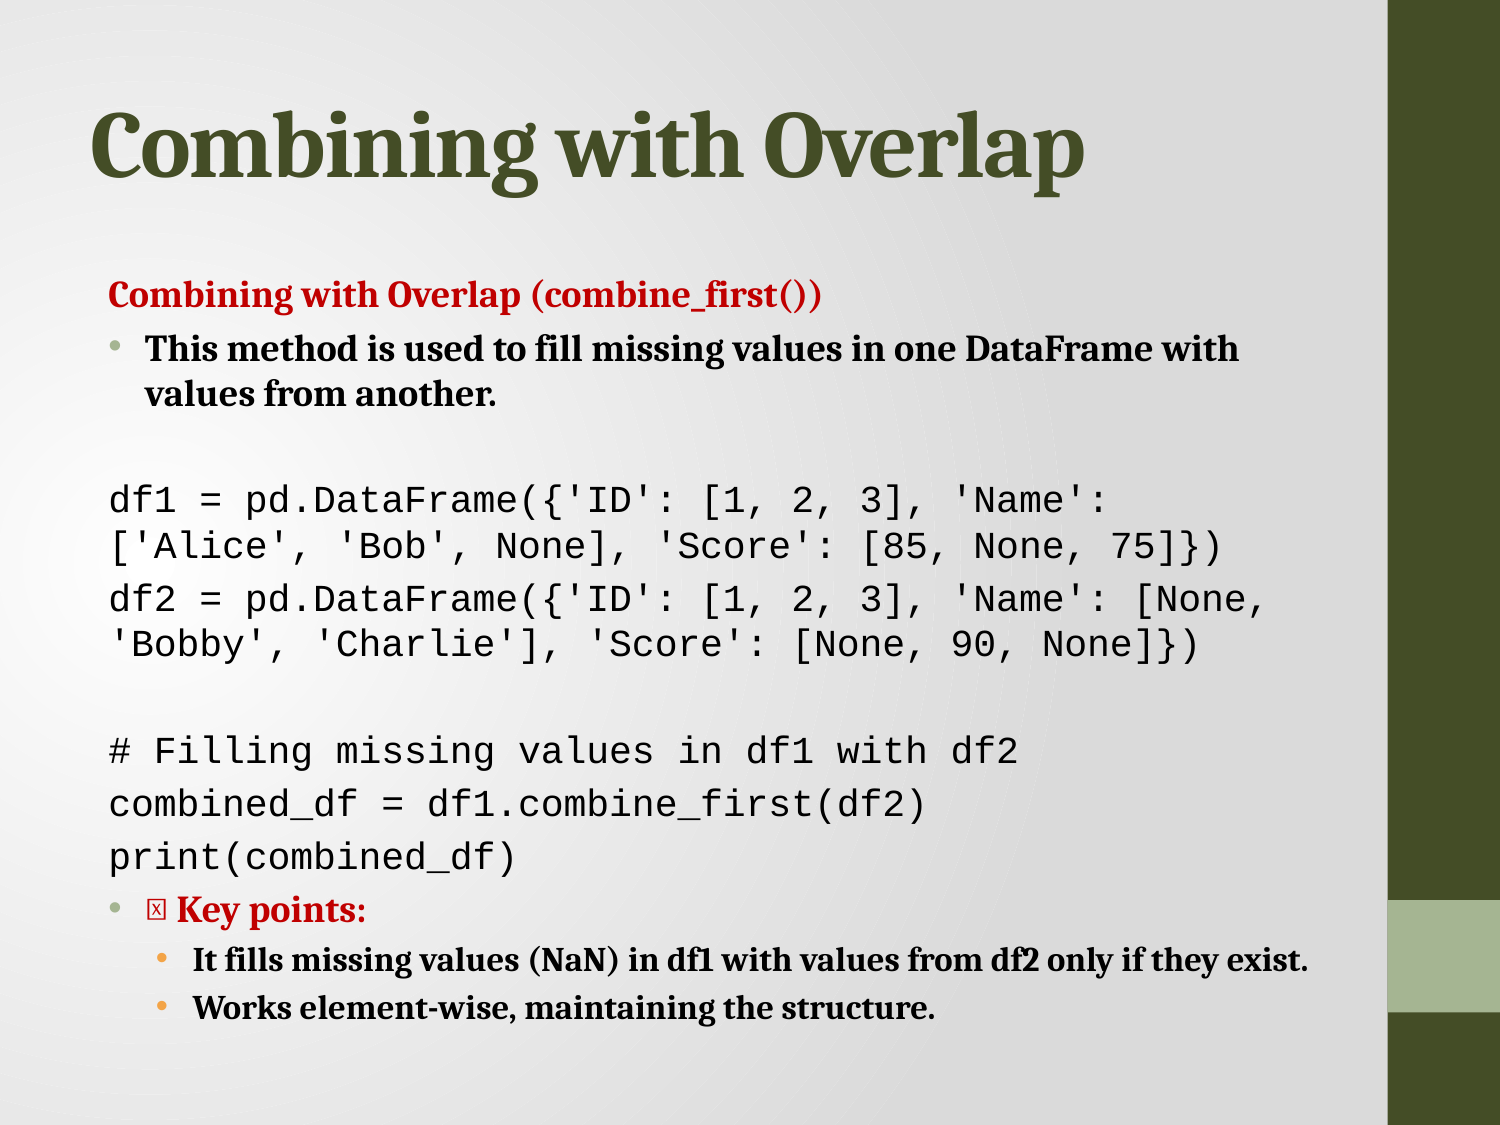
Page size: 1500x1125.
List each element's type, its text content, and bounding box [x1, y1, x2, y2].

list Combining with Overlap (combine_first()) This method is used to fill missing values in one DataFrame with values from another. df1 = pd.DataFrame({'ID': [1, 2, 3], 'Name': ['Alice', 'Bob', None], 'Score': [85, None, 75]}) df2 = pd.DataFrame({'ID': [1, 2, 3], 'Name': [None, 'Bobby', 'Charlie'], 'Score': [None, 90, None]}) # Filling missing values in df1 with df2 combined_df = df1.combine_first(df2) print(combined_df) 📌 Key points: It fills missing values (NaN) in df1 with values from df2 only if they exist. Works element-wise, maintaining the structure. [75, 262, 1325, 1050]
title Combining with Overlap [75, 45, 1325, 233]
